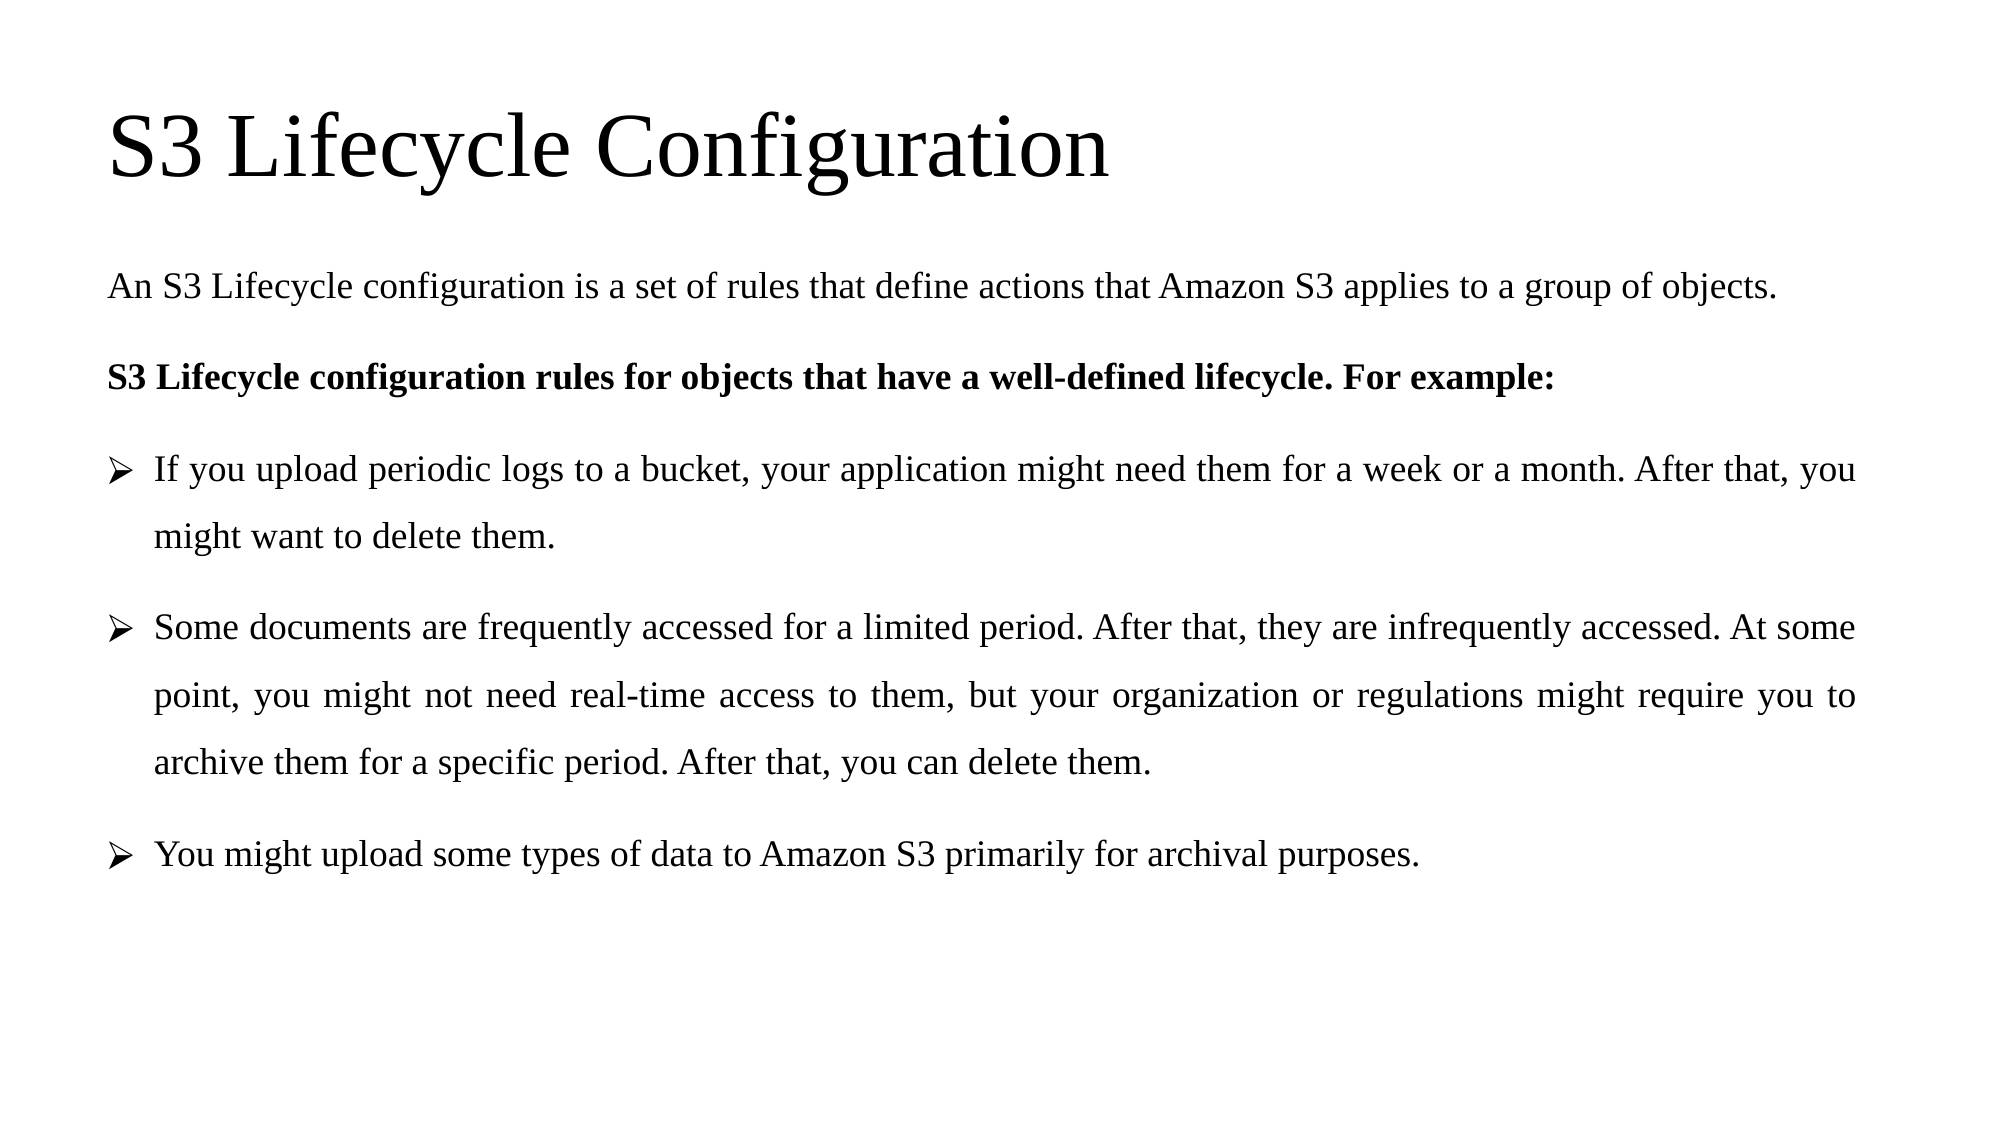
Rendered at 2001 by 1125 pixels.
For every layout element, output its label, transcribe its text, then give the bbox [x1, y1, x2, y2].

list An S3 Lifecycle configuration is a set of rules that define actions that Amazon S3 applies to a group of objects. S3 Lifecycle configuration rules for objects that have a well-defined lifecycle. For example: If you upload periodic logs to a bucket, your application might need them for a week or a month. After that, you might want to delete them. Some documents are frequently accessed for a limited period. After that, they are infrequently accessed. At some point, you might not need real-time access to them, but your organization or regulations might require you to archive them for a specific period. After that, you can delete them. You might upload some types of data to Amazon S3 primarily for archival purposes. [92, 231, 1874, 894]
title S3 Lifecycle Configuration [92, 63, 1875, 231]
